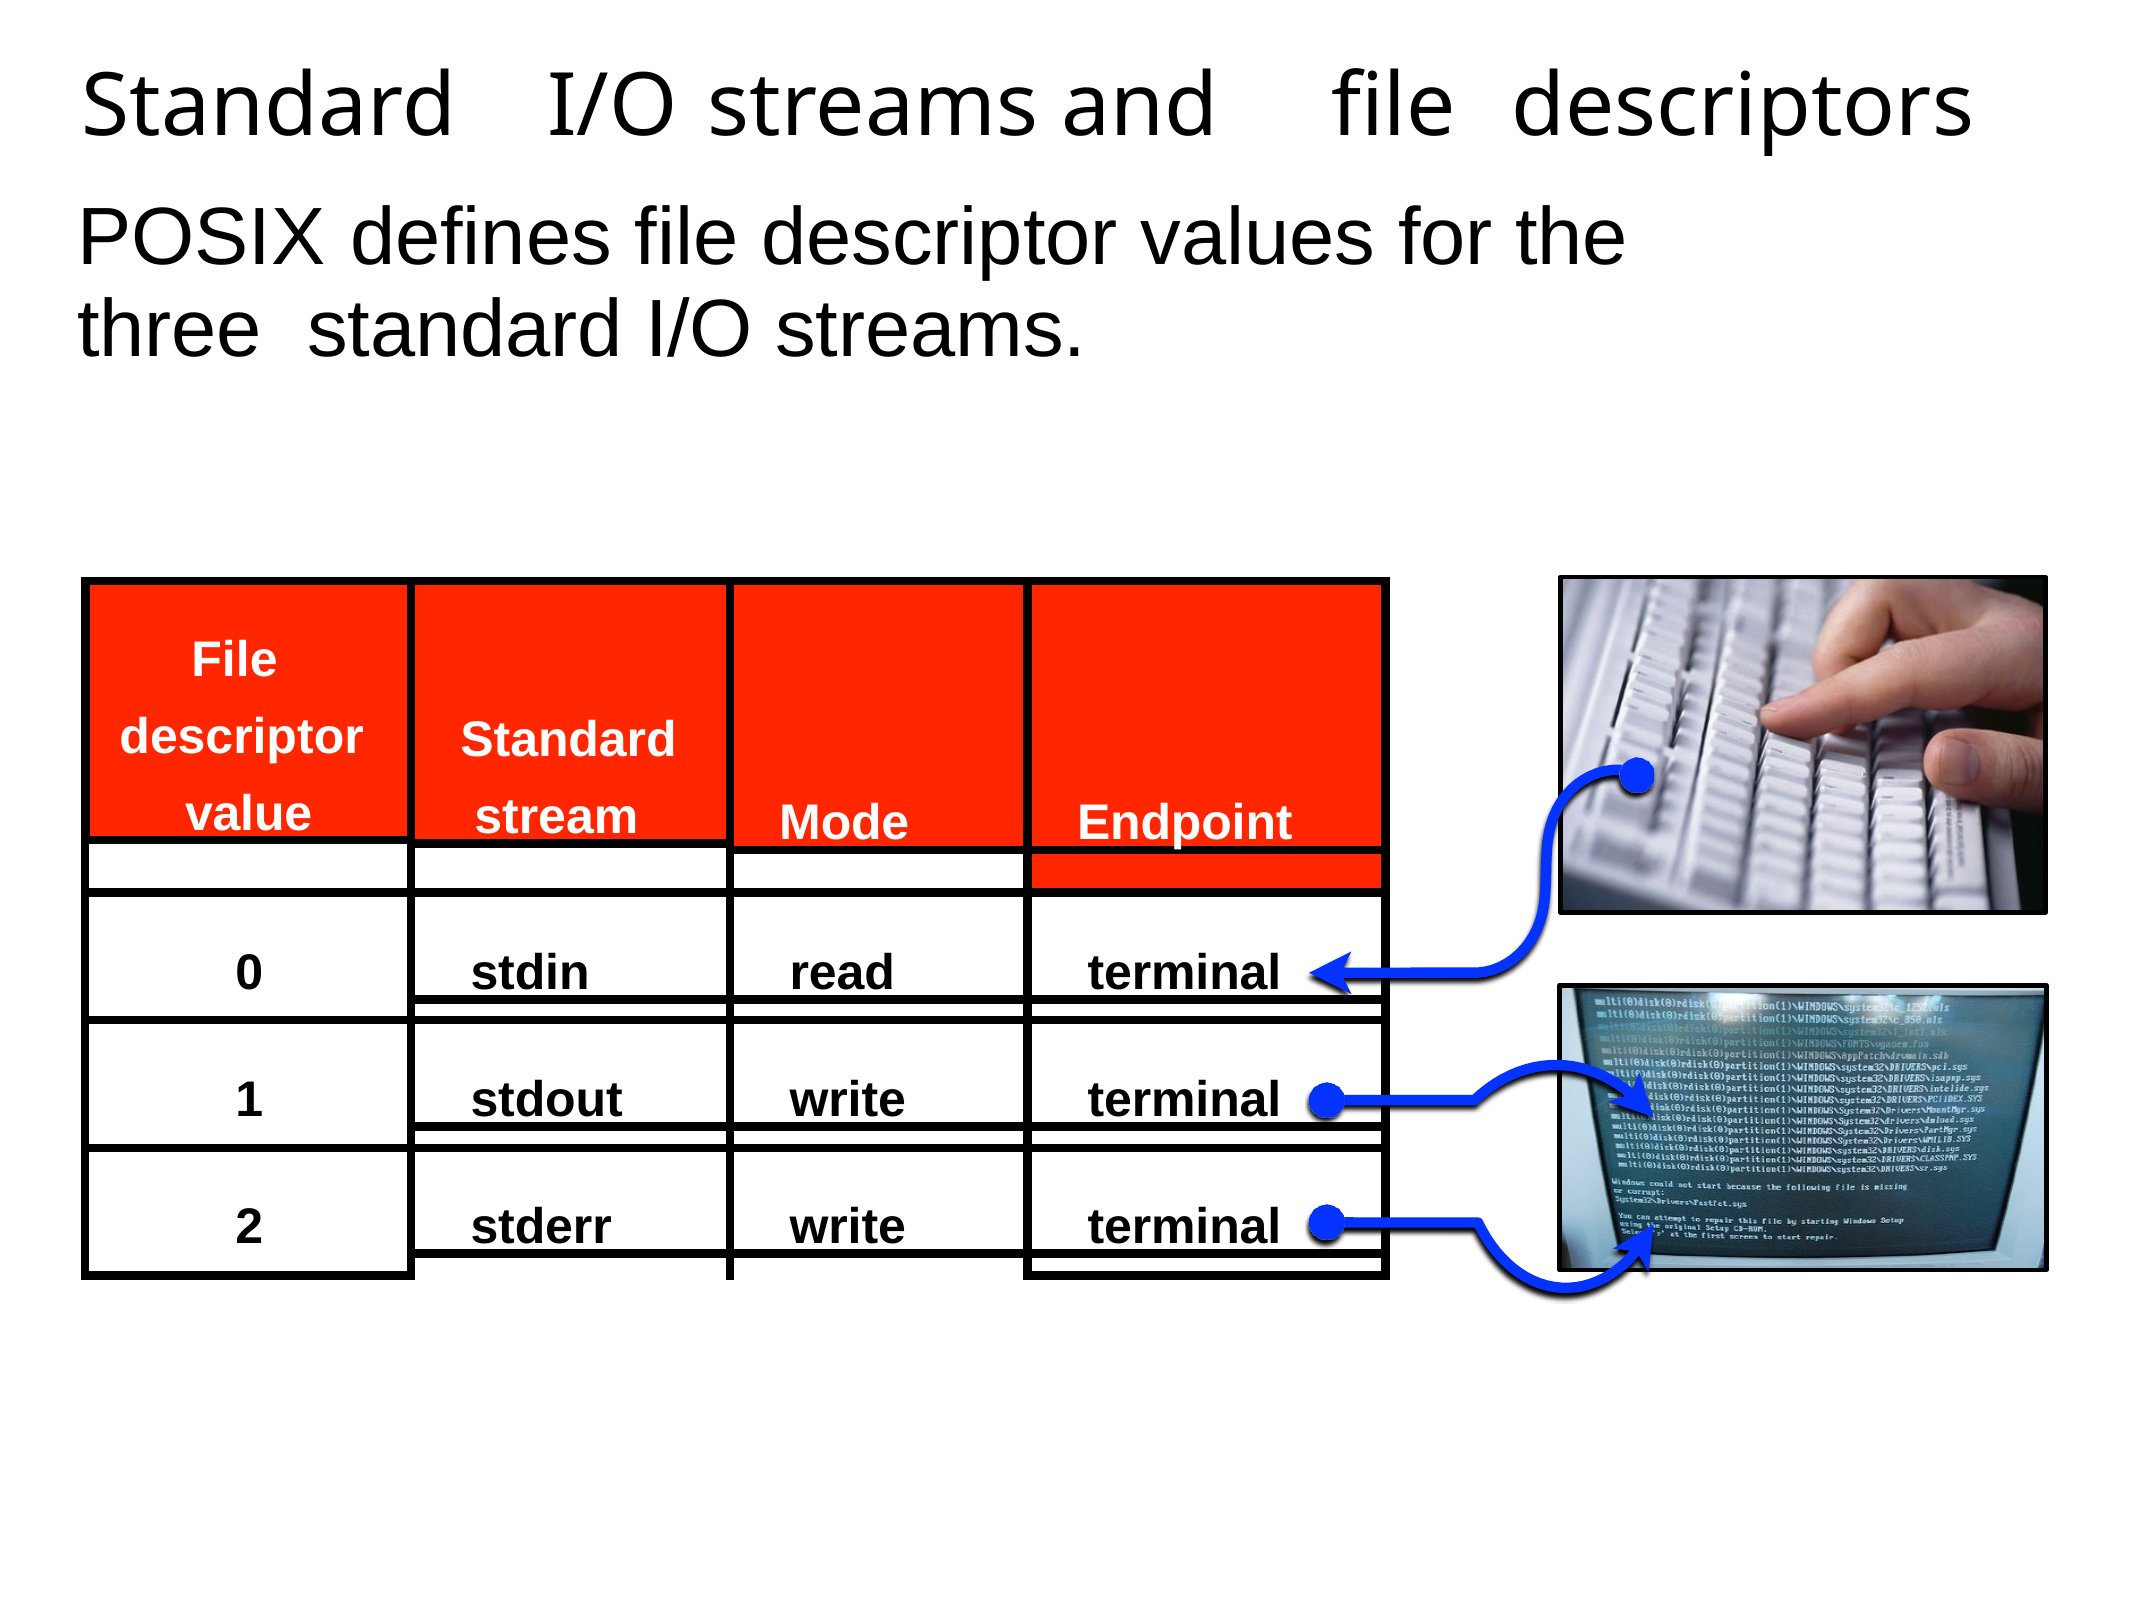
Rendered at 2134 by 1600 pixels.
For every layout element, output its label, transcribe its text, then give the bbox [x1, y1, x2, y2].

text_box 2 [235, 1191, 266, 1254]
text_box [1560, 577, 2046, 913]
text_box terminal [1028, 893, 1304, 1000]
title Standard I/O streams and file descriptors [79, 45, 2058, 316]
text_box stderr [412, 1147, 729, 1254]
text_box write [730, 1147, 1027, 1254]
text_box POSIX defines file descriptor values for the three standard I/O streams. [74, 179, 1836, 373]
text_box [1345, 1222, 1636, 1288]
text_box [1345, 1065, 1631, 1101]
text_box [1308, 1082, 1345, 1118]
text_box Endpoint [1028, 581, 1385, 850]
text_box 1 [235, 1064, 266, 1127]
text_box [1559, 985, 2047, 1270]
text_box [1028, 850, 1304, 892]
text_box [1309, 951, 1352, 995]
text_box stdin [412, 892, 729, 1000]
text_box [1619, 757, 1655, 793]
text_box terminal [1028, 1021, 1385, 1127]
text_box [1304, 1206, 1663, 1304]
text_box write [730, 1020, 1027, 1127]
text_box [1304, 759, 1661, 1005]
text_box stdout [412, 1020, 729, 1127]
text_box Mode [730, 581, 1027, 850]
text_box read [730, 892, 1027, 1000]
text_box [1304, 1061, 1662, 1131]
text_box terminal [1028, 1148, 1385, 1254]
text_box [1342, 769, 1619, 973]
text_box [1308, 1204, 1345, 1241]
text_box File descriptor value [86, 581, 411, 841]
text_box Standard stream [412, 581, 729, 844]
text_box [1612, 1224, 1654, 1272]
text_box [1608, 1071, 1654, 1118]
text_box 0 [235, 937, 266, 1000]
